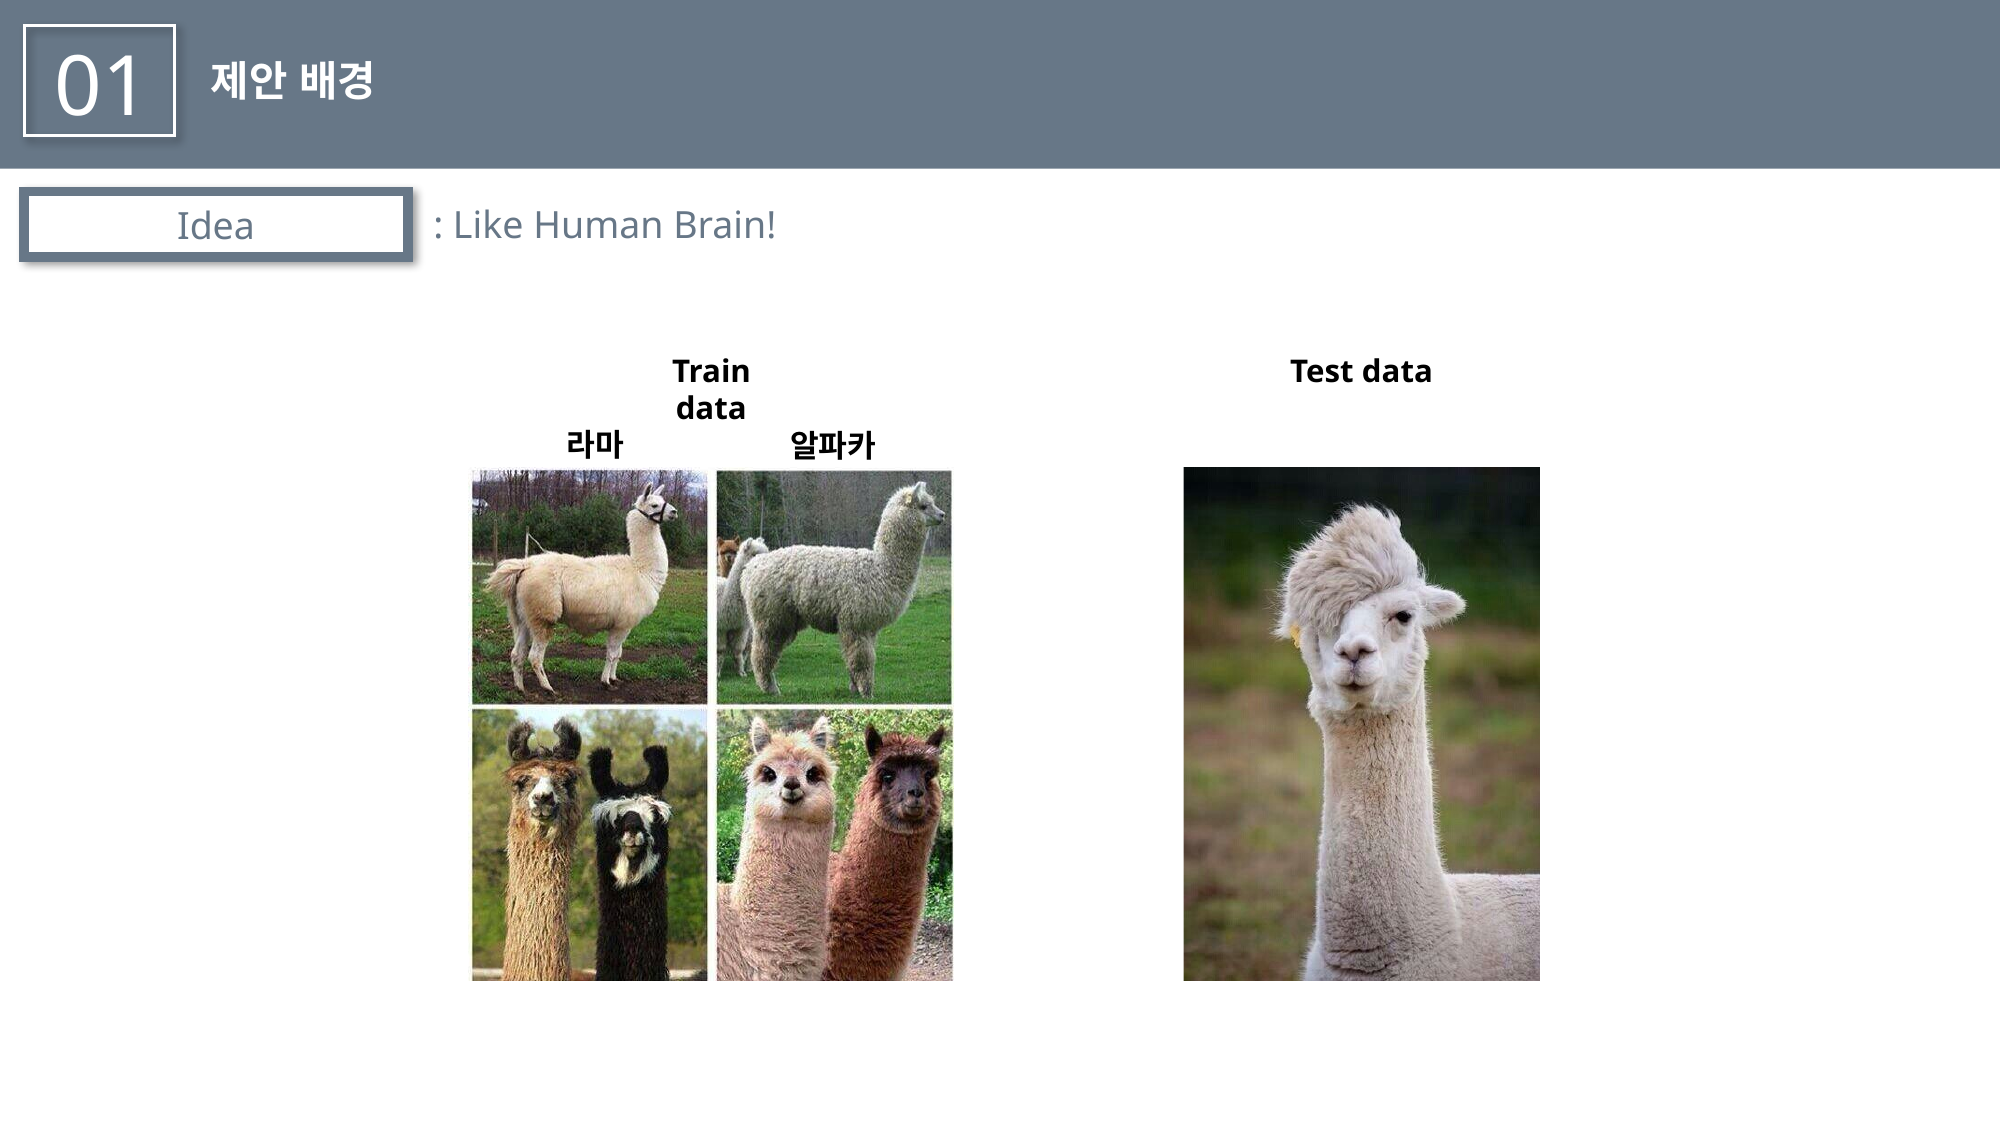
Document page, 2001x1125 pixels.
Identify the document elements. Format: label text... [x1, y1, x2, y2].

picture [467, 467, 955, 981]
text_box [23, 24, 176, 137]
text_box 01 [39, 25, 165, 140]
text_box Idea [23, 190, 409, 258]
text_box 알파카 [773, 418, 893, 467]
text_box 라마 [536, 417, 655, 467]
picture [1183, 467, 1540, 981]
text_box : Like Human Brain! [418, 193, 991, 254]
text_box [0, 0, 2000, 170]
text_box Train data [621, 343, 802, 434]
text_box 제안 배경 [195, 47, 392, 113]
text_box Test data [1271, 343, 1453, 396]
